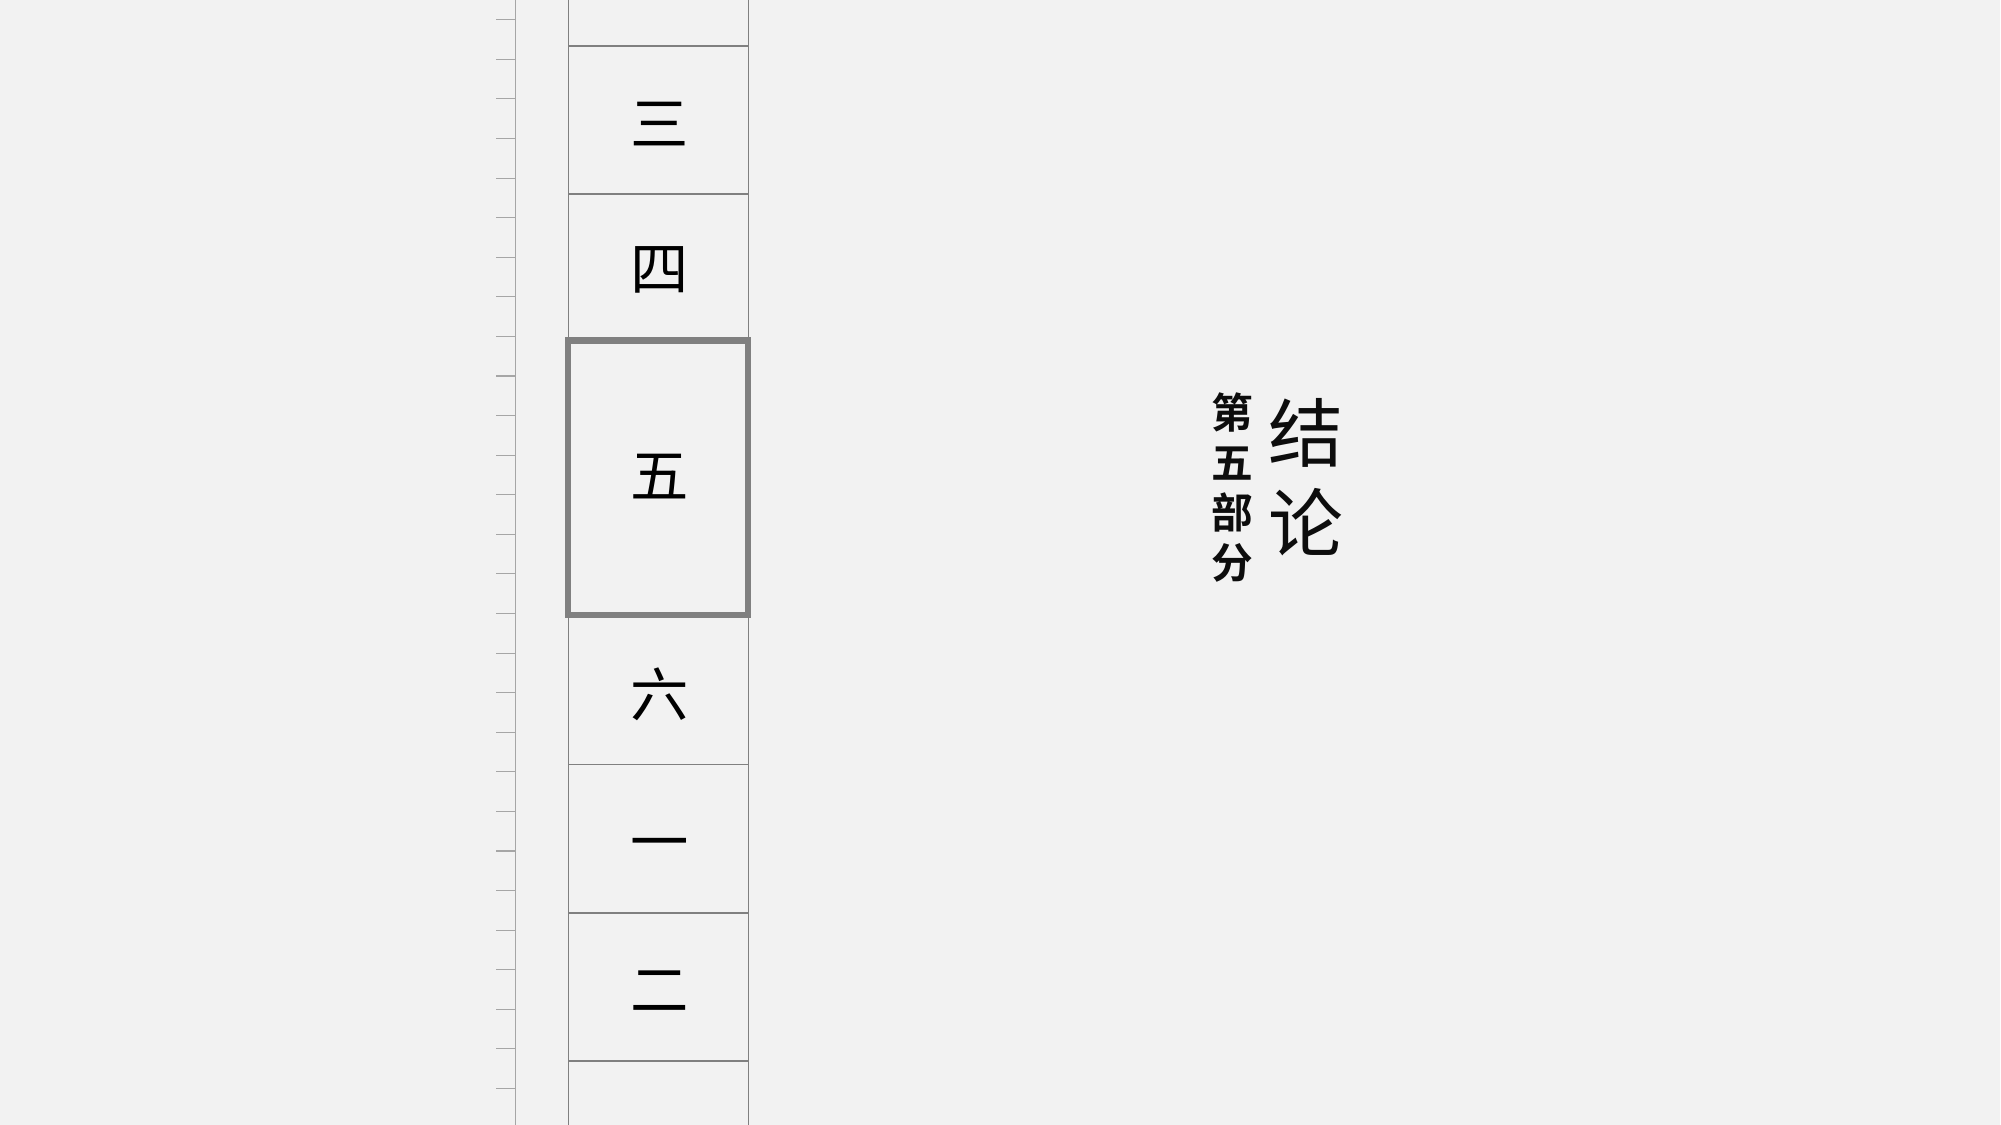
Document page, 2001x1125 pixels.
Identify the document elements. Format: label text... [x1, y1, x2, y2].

text_box 五 [615, 431, 704, 517]
text_box 第五部分 [1197, 379, 1273, 594]
text_box 二 [615, 945, 704, 1031]
text_box 四 [615, 224, 704, 310]
text_box 三 [615, 80, 704, 165]
text_box 六 [615, 650, 704, 736]
text_box 结论 [1273, 379, 1385, 574]
text_box 一 [615, 797, 704, 883]
